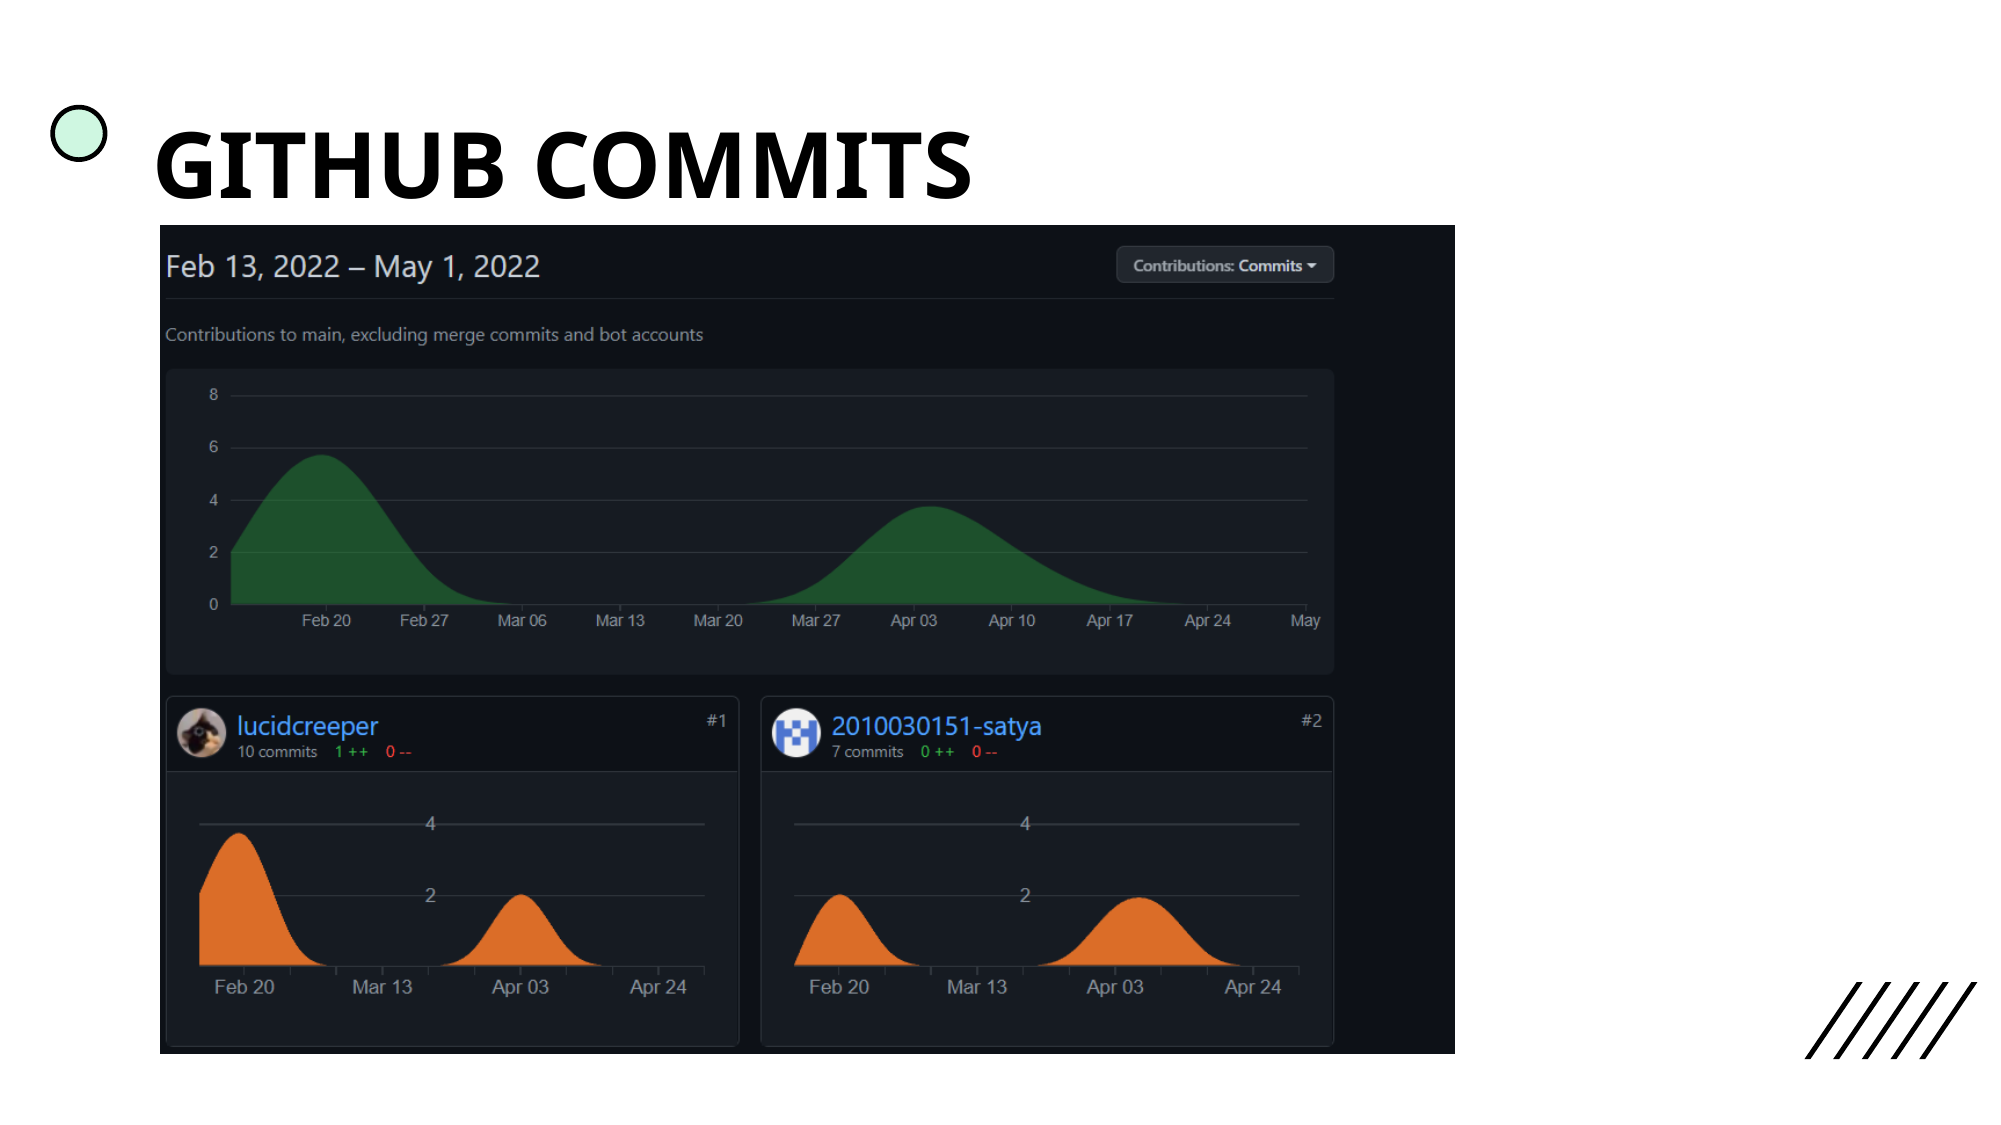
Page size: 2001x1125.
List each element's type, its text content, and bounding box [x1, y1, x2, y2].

title GITHUB COMMITS [137, 59, 1863, 278]
picture [160, 225, 1455, 1054]
